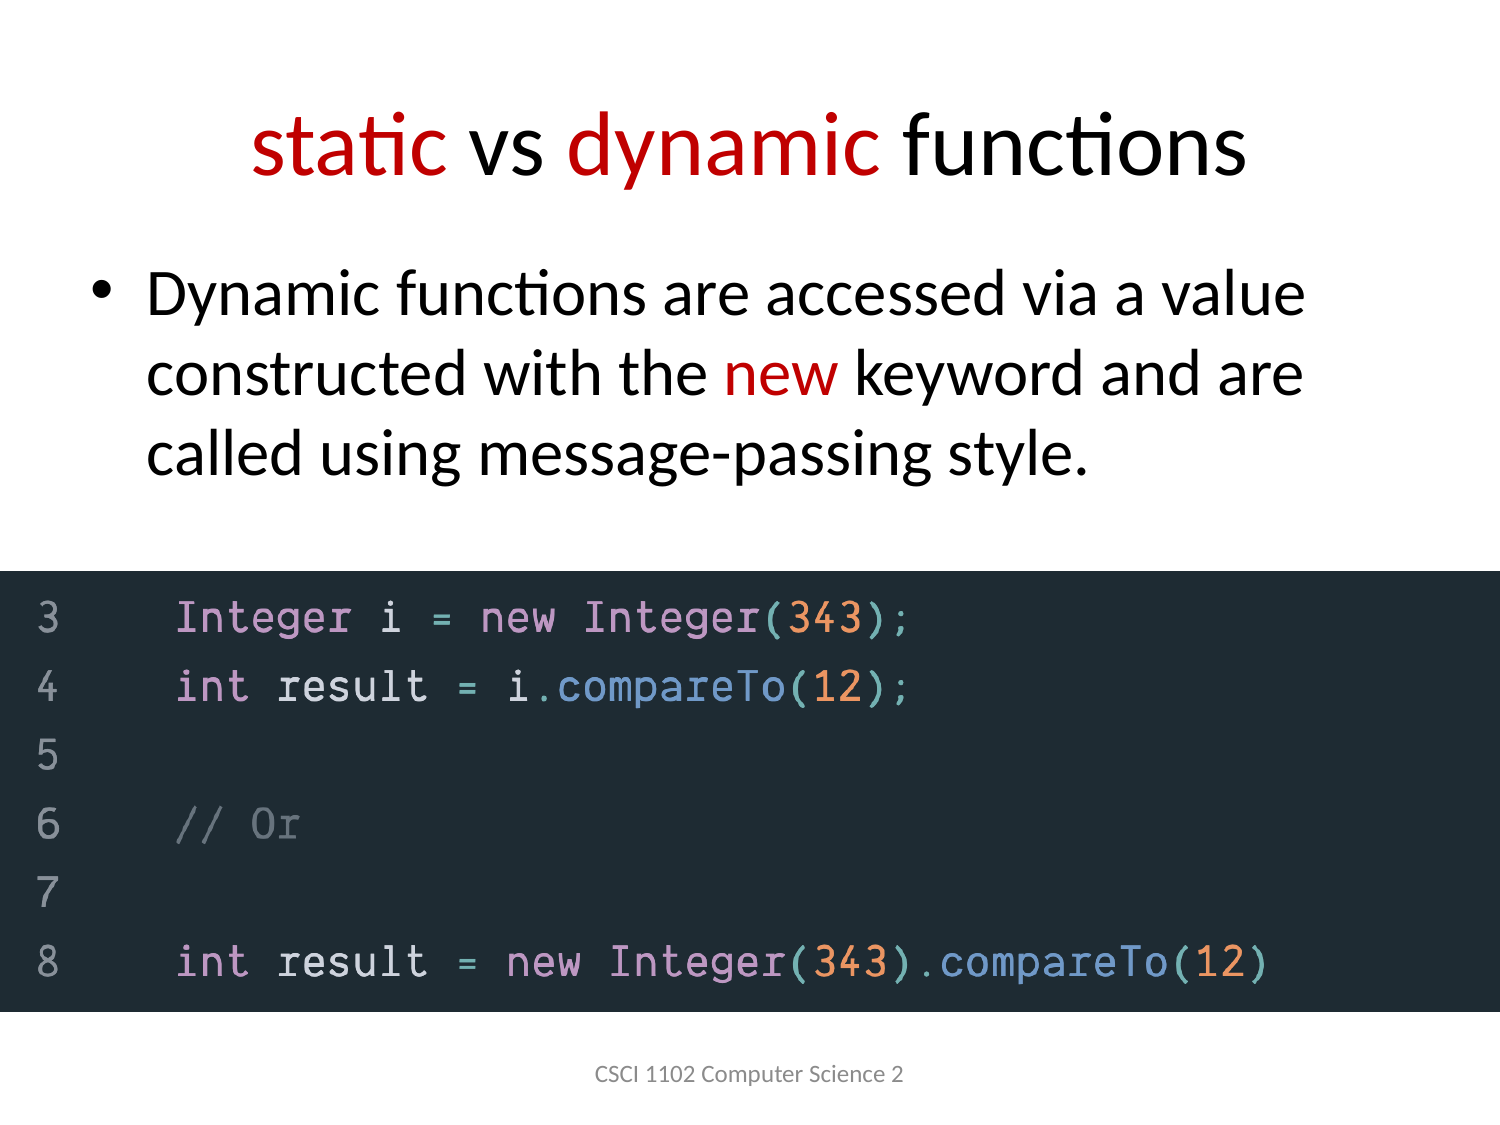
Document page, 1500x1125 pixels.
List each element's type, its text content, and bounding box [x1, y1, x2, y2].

title static vs dynamic functions [75, 45, 1425, 233]
list Dynamic functions are accessed via a value constructed with the new keyword and are called using message-passing style. [75, 241, 1425, 570]
footer CSCI 1102 Computer Science 2 [512, 1042, 988, 1103]
picture [0, 571, 1500, 1012]
